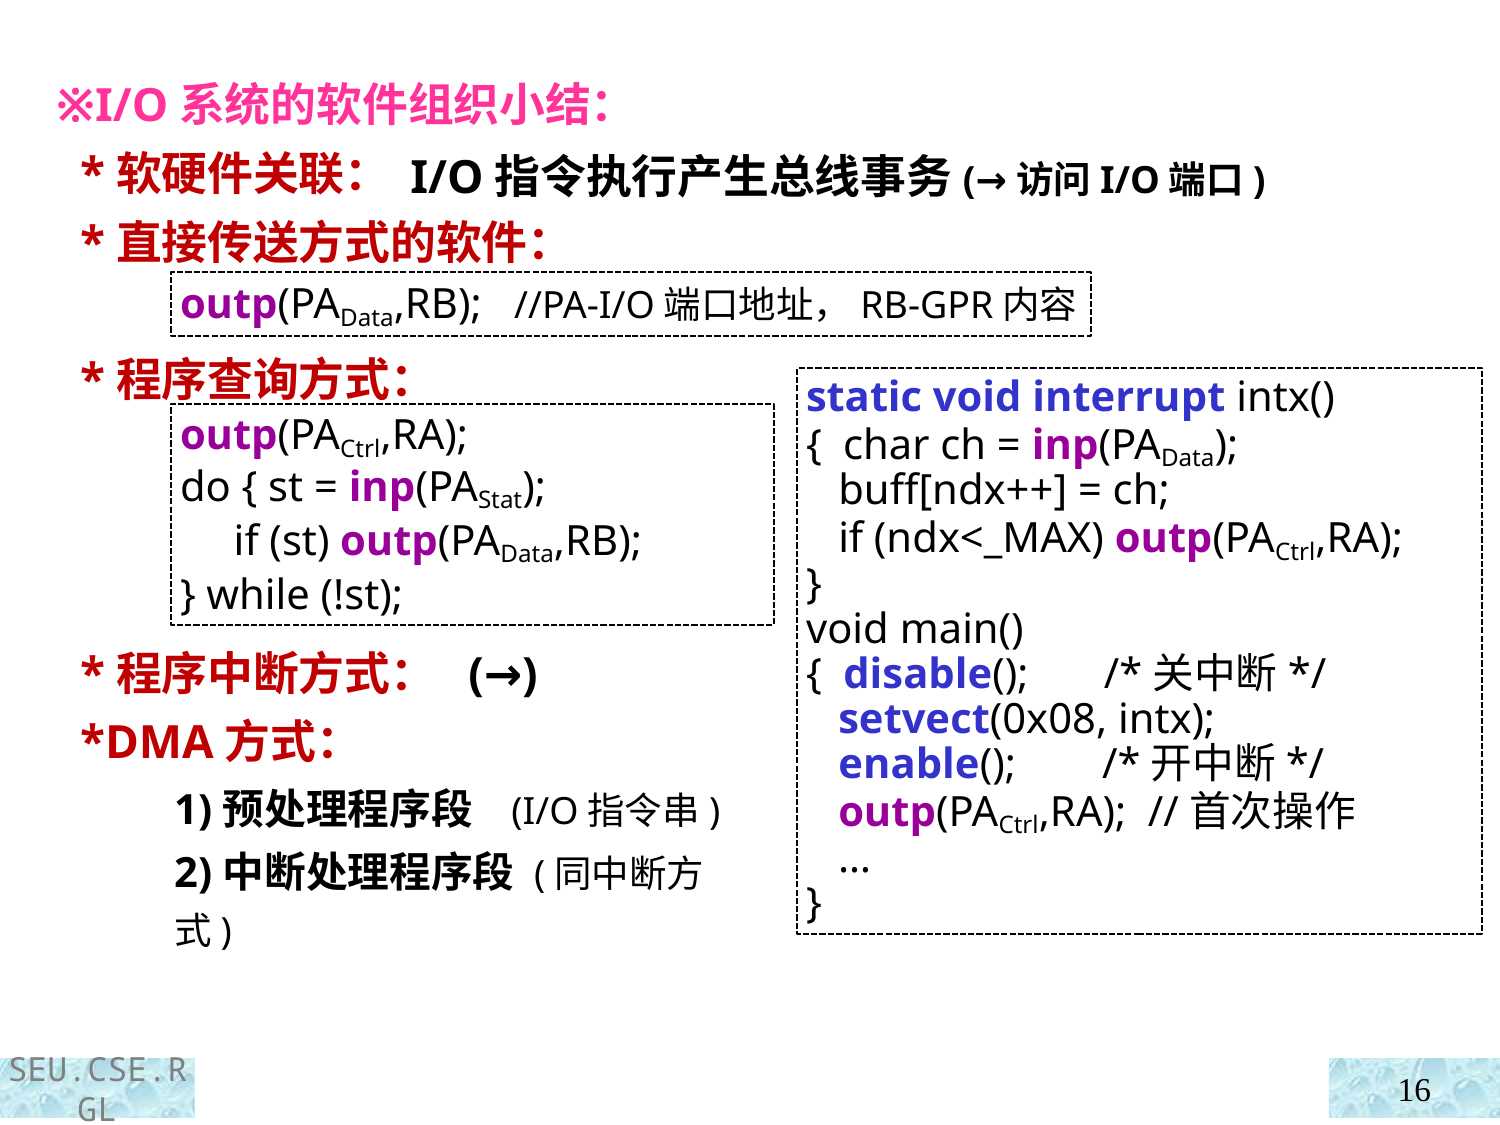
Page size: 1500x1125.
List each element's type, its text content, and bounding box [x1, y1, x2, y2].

text_box outp(PACtrl,RA); do { st = inp(PAStat); if (st) outp(PAData,RB); } while (!st); [171, 403, 774, 625]
text_box 1)预处理程序段 (I/O指令串) 2)中断处理程序段 (同中断方式) [159, 763, 774, 960]
text_box static void interrupt intx() { char ch = inp(PAData); buff[ndx++] = ch; if (ndx<_MAX) outp(PACtrl,RA); } void main() { disable(); /*关中断*/ setvect(0x08, intx); enable(); /*开中断*/ outp(PACtrl,RA); //首次操作 … } [797, 368, 1483, 934]
text_box outp(PAData,RB); //PA-I/O端口地址，RB-GPR内容 [171, 272, 1092, 336]
slide_number 16 [1328, 1058, 1500, 1118]
text_box *传送控制原理： *I/O所占CPU时间： [0, 1058, 195, 1118]
text_box ※I/O系统的软件组织小结： *软硬件关联： *直接传送方式的软件： *程序查询方式： *程序中断方式： (→) *DMA方式： [29, 54, 833, 768]
text_box I/O指令执行产生总线事务(→访问I/O端口) [395, 126, 1388, 210]
